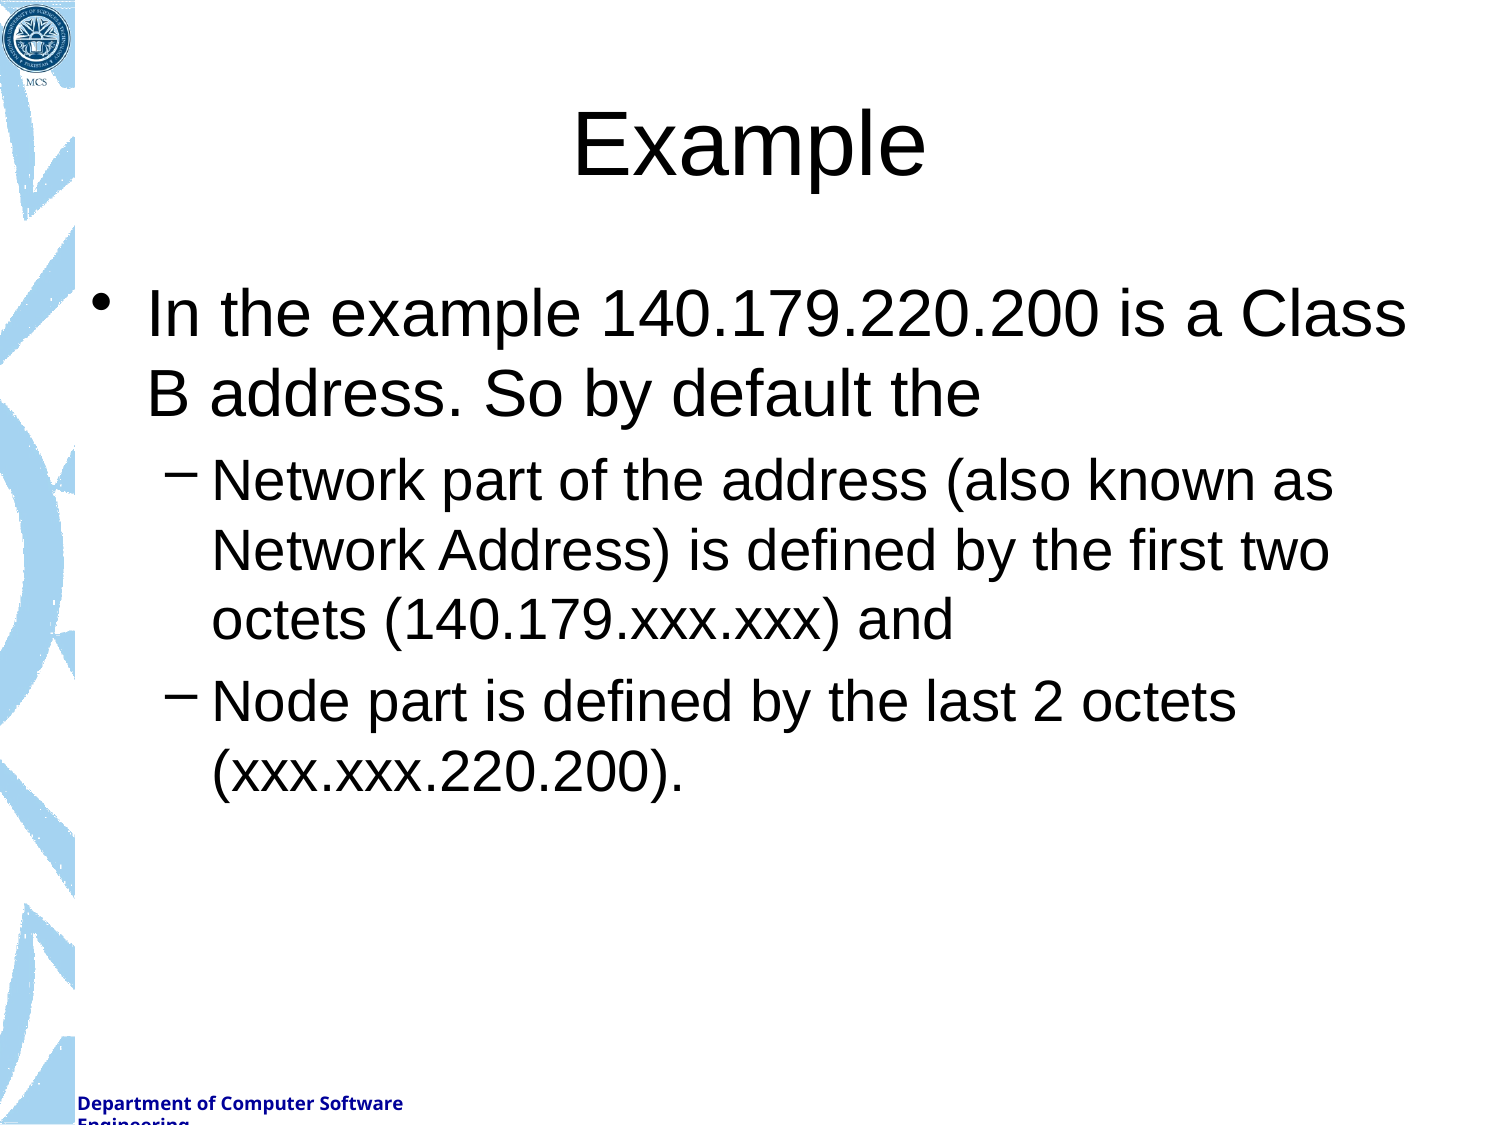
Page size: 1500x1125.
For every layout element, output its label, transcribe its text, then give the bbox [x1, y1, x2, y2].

list In the example 140.179.220.200 is a Class B address. So by default the Network part of the address (also known as Network Address) is defined by the first two octets (140.179.xxx.xxx) and Node part is defined by the last 2 octets (xxx.xxx.220.200). [74, 262, 1426, 1006]
picture [0, 0, 92, 102]
title Example [74, 44, 1426, 233]
